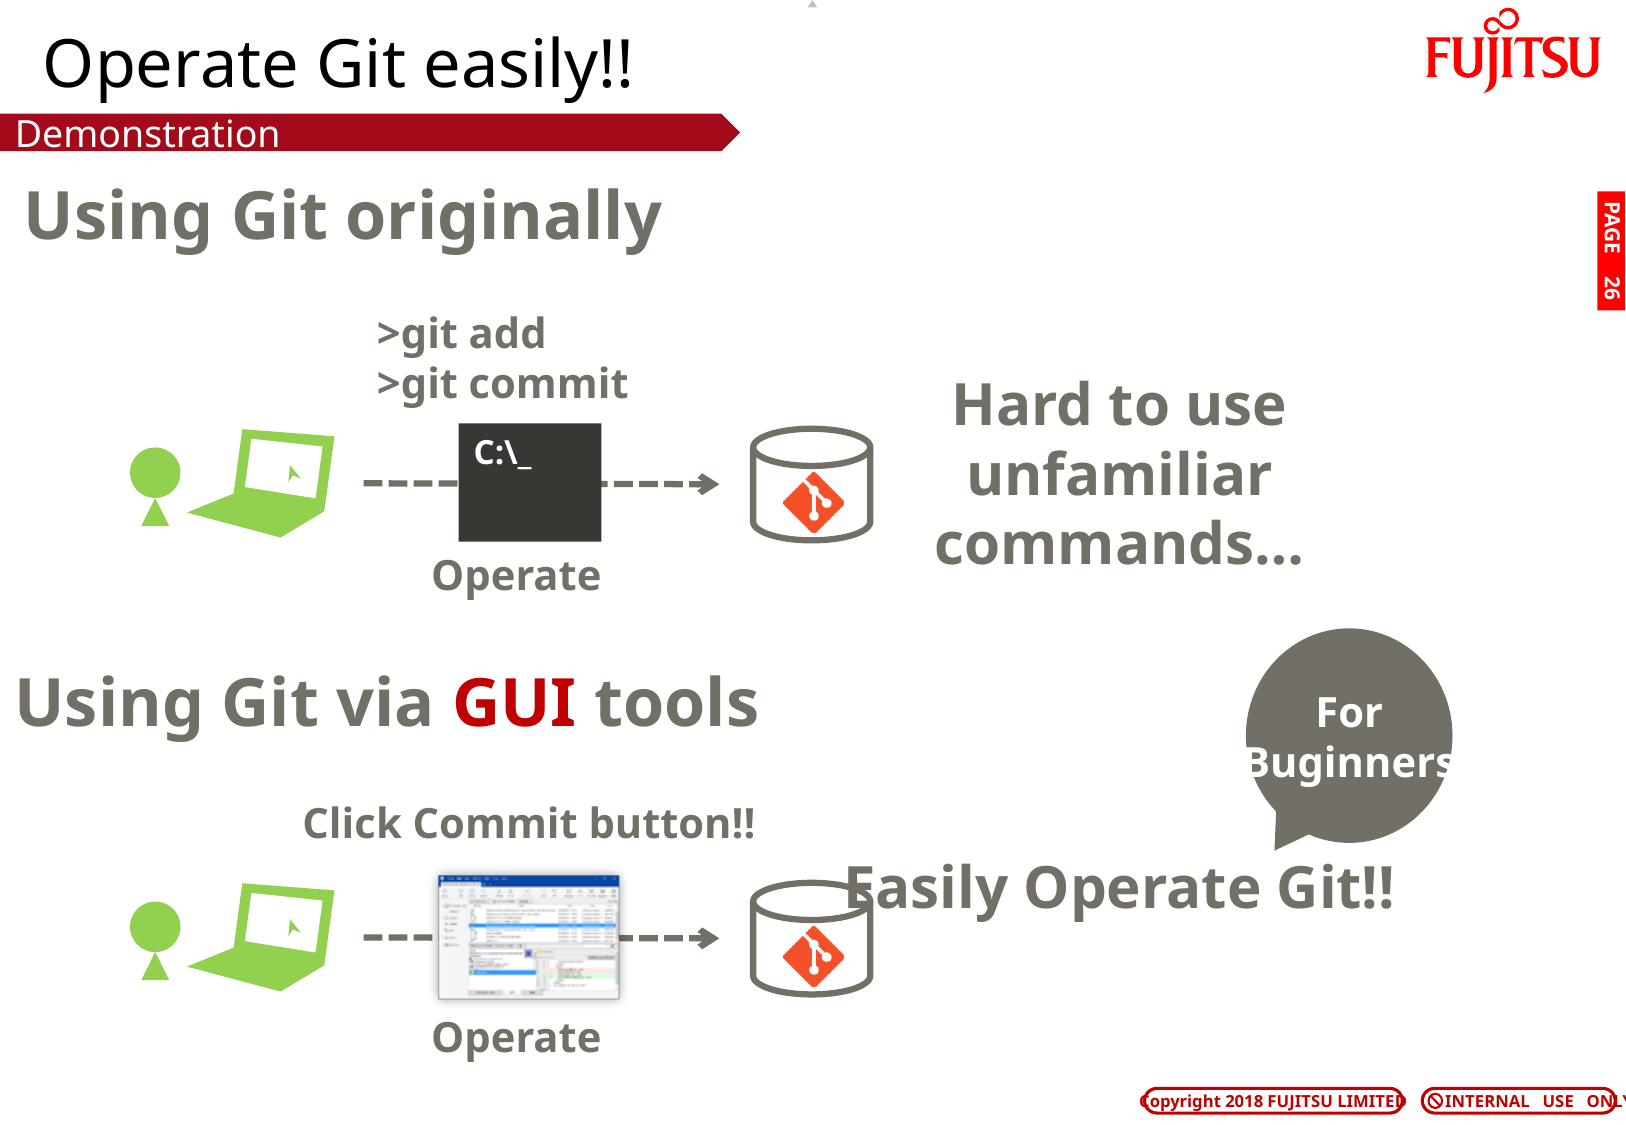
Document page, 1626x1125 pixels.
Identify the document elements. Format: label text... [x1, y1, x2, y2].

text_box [46, 165, 1296, 608]
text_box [46, 628, 1453, 1070]
title Operate Git easily!! [28, 28, 1404, 93]
text_box Demonstration [0, 111, 743, 154]
slide_number PAGE 25 [1597, 191, 1625, 311]
